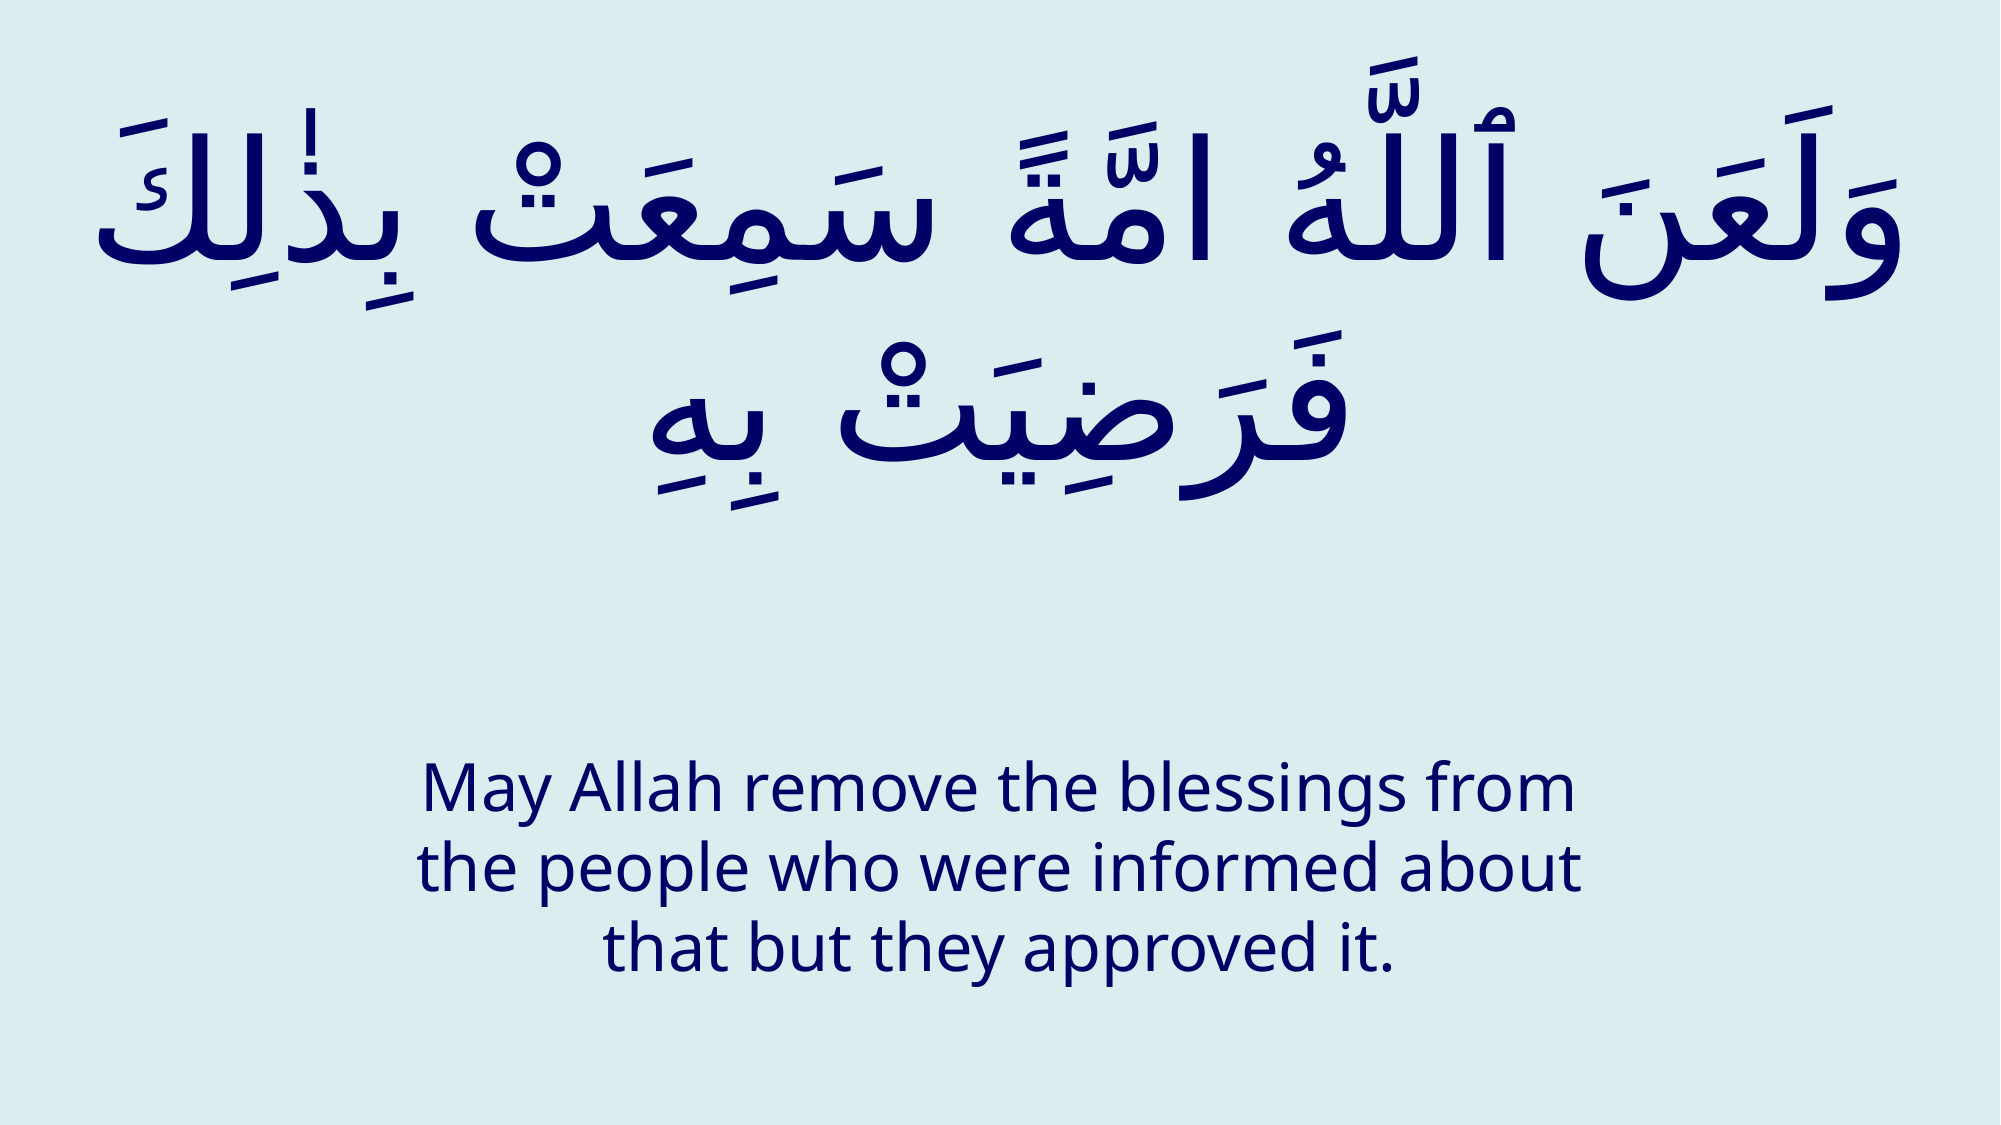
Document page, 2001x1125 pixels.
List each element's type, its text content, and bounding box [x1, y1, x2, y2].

title وَلَعَنَ ٱللَّهُ امَّةً سَمِعَتْ بِذٰلِكَ فَرَضِيَتْ بِهِ [0, 200, 2000, 388]
list May Allah remove the blessings from the people who were informed about that but they approved it. [356, 737, 1644, 1050]
